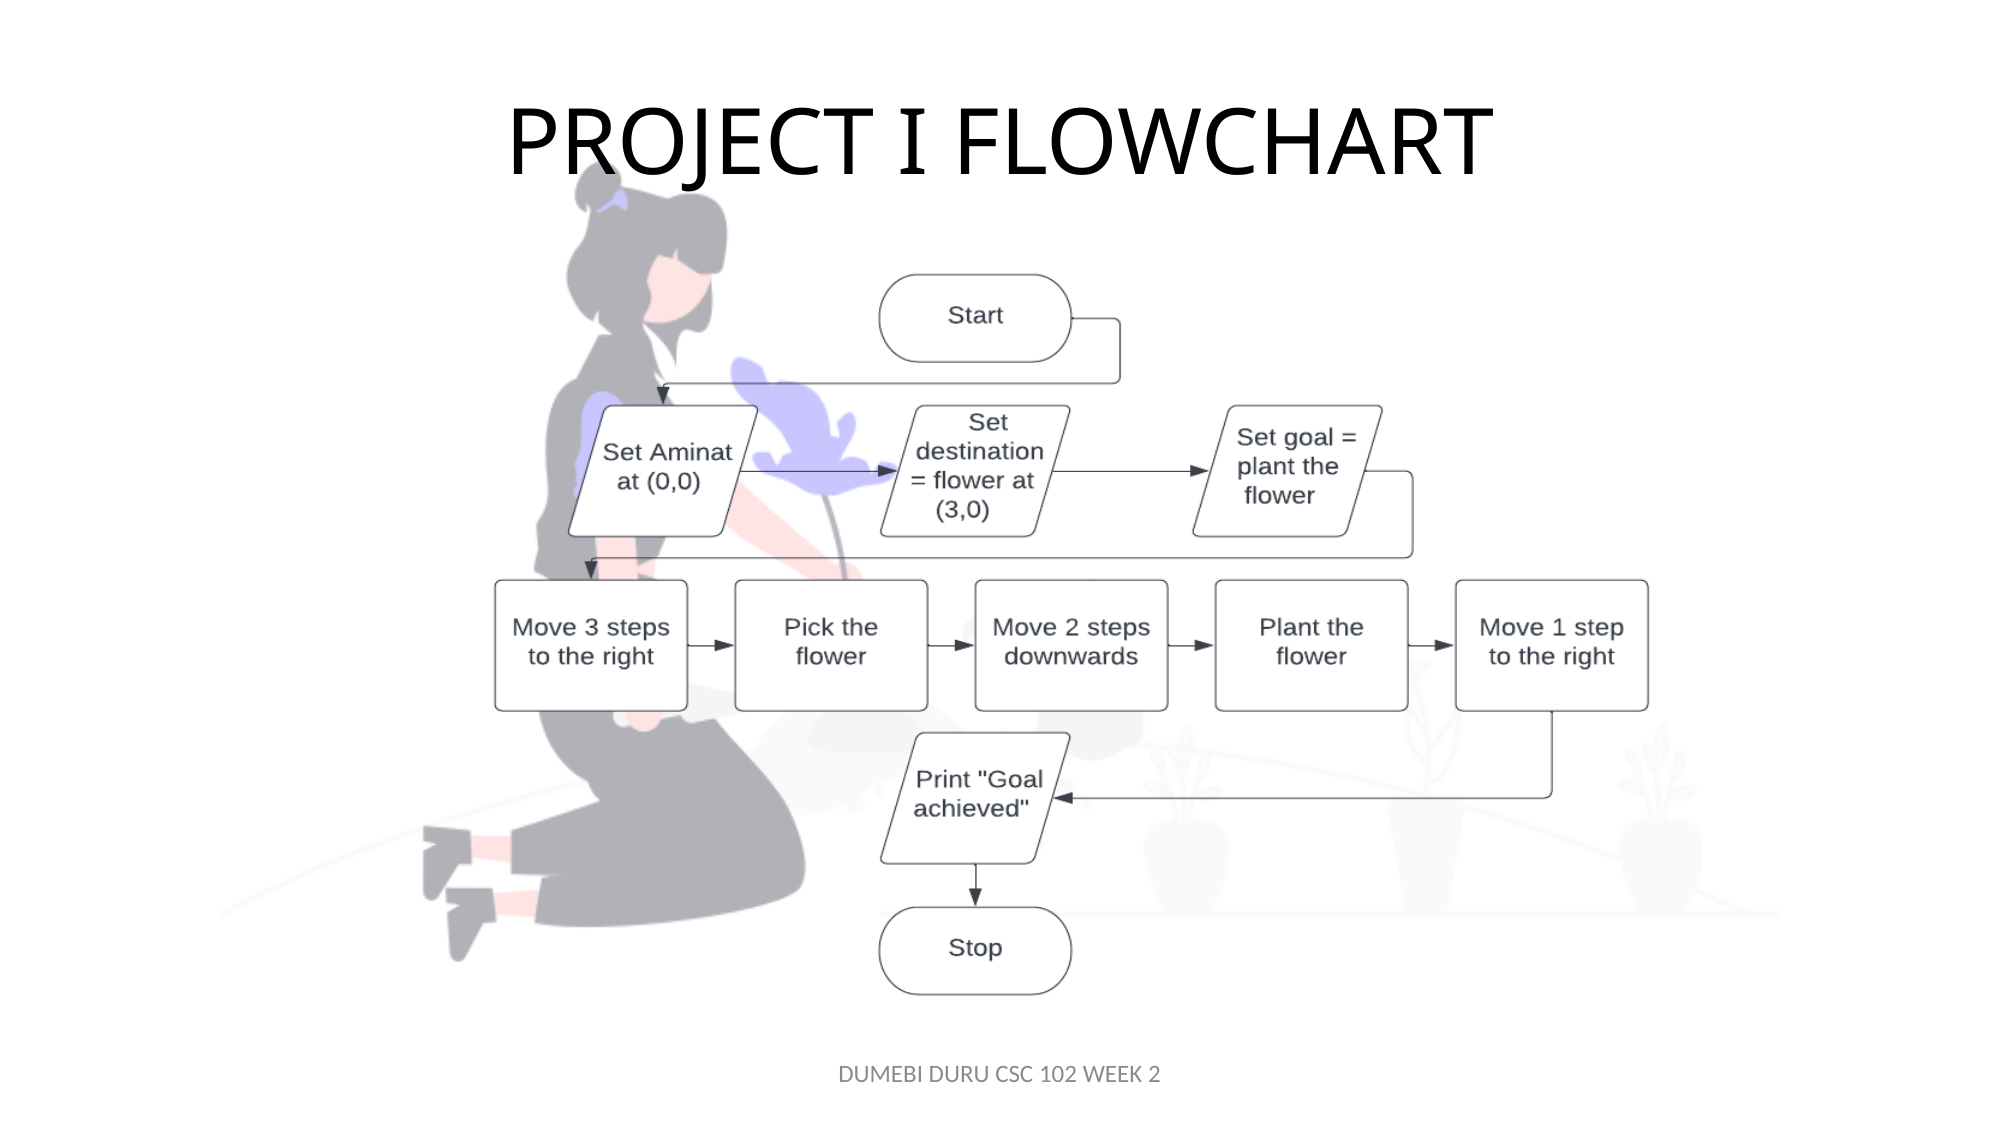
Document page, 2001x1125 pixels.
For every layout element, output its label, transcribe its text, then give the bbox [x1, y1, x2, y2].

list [447, 231, 1696, 1038]
footer DUMEBI DURU CSC 102 WEEK 2 [662, 1042, 1338, 1103]
title PROJECT I FLOWCHART [137, 36, 1863, 255]
